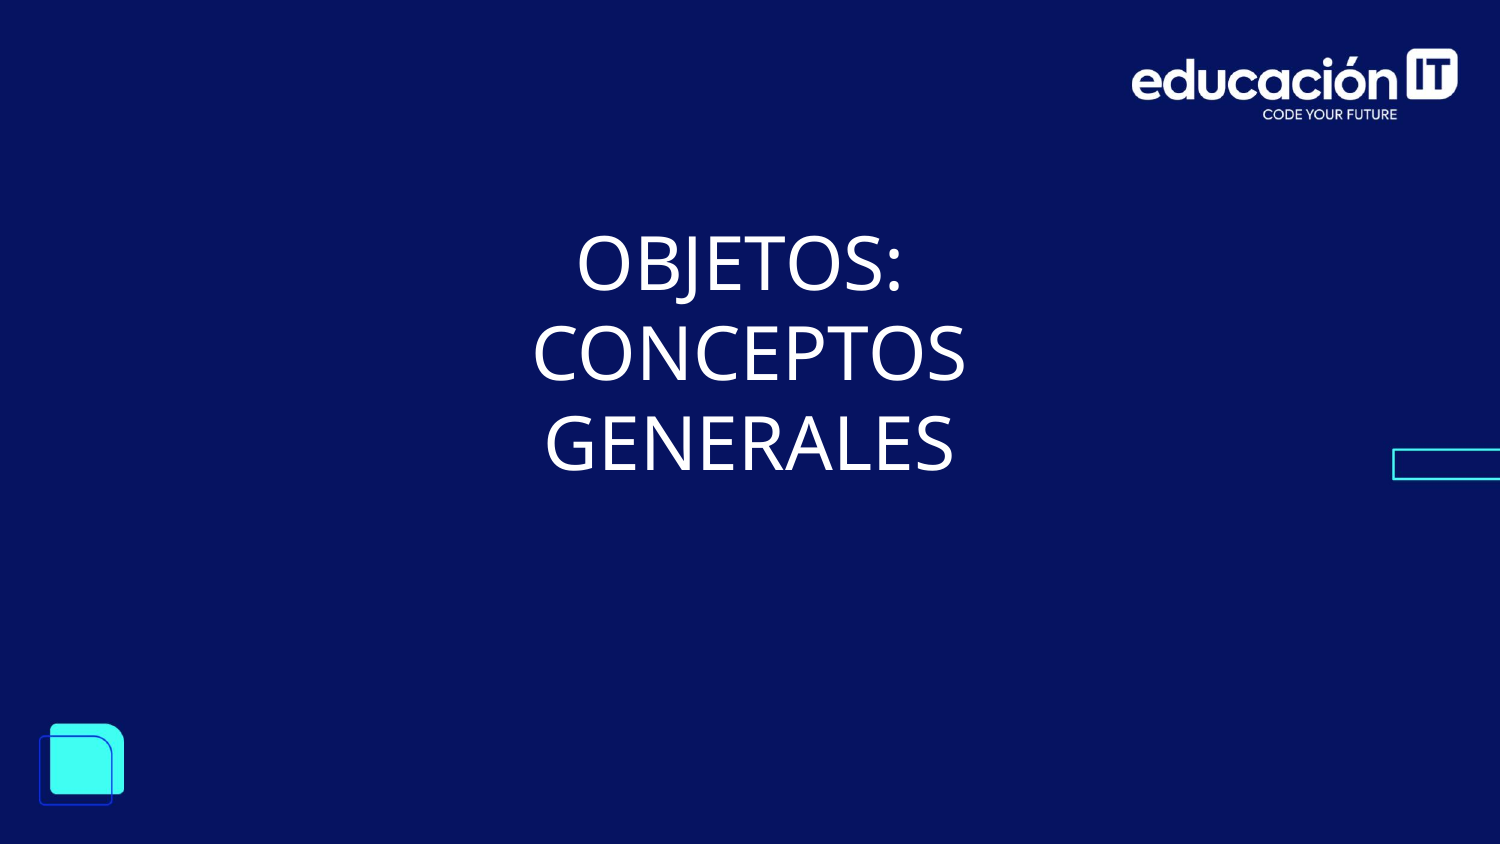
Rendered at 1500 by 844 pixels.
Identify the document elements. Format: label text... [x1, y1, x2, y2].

text_box OBJETOS: CONCEPTOS GENERALES [358, 269, 1142, 432]
picture [0, 0, 1500, 844]
